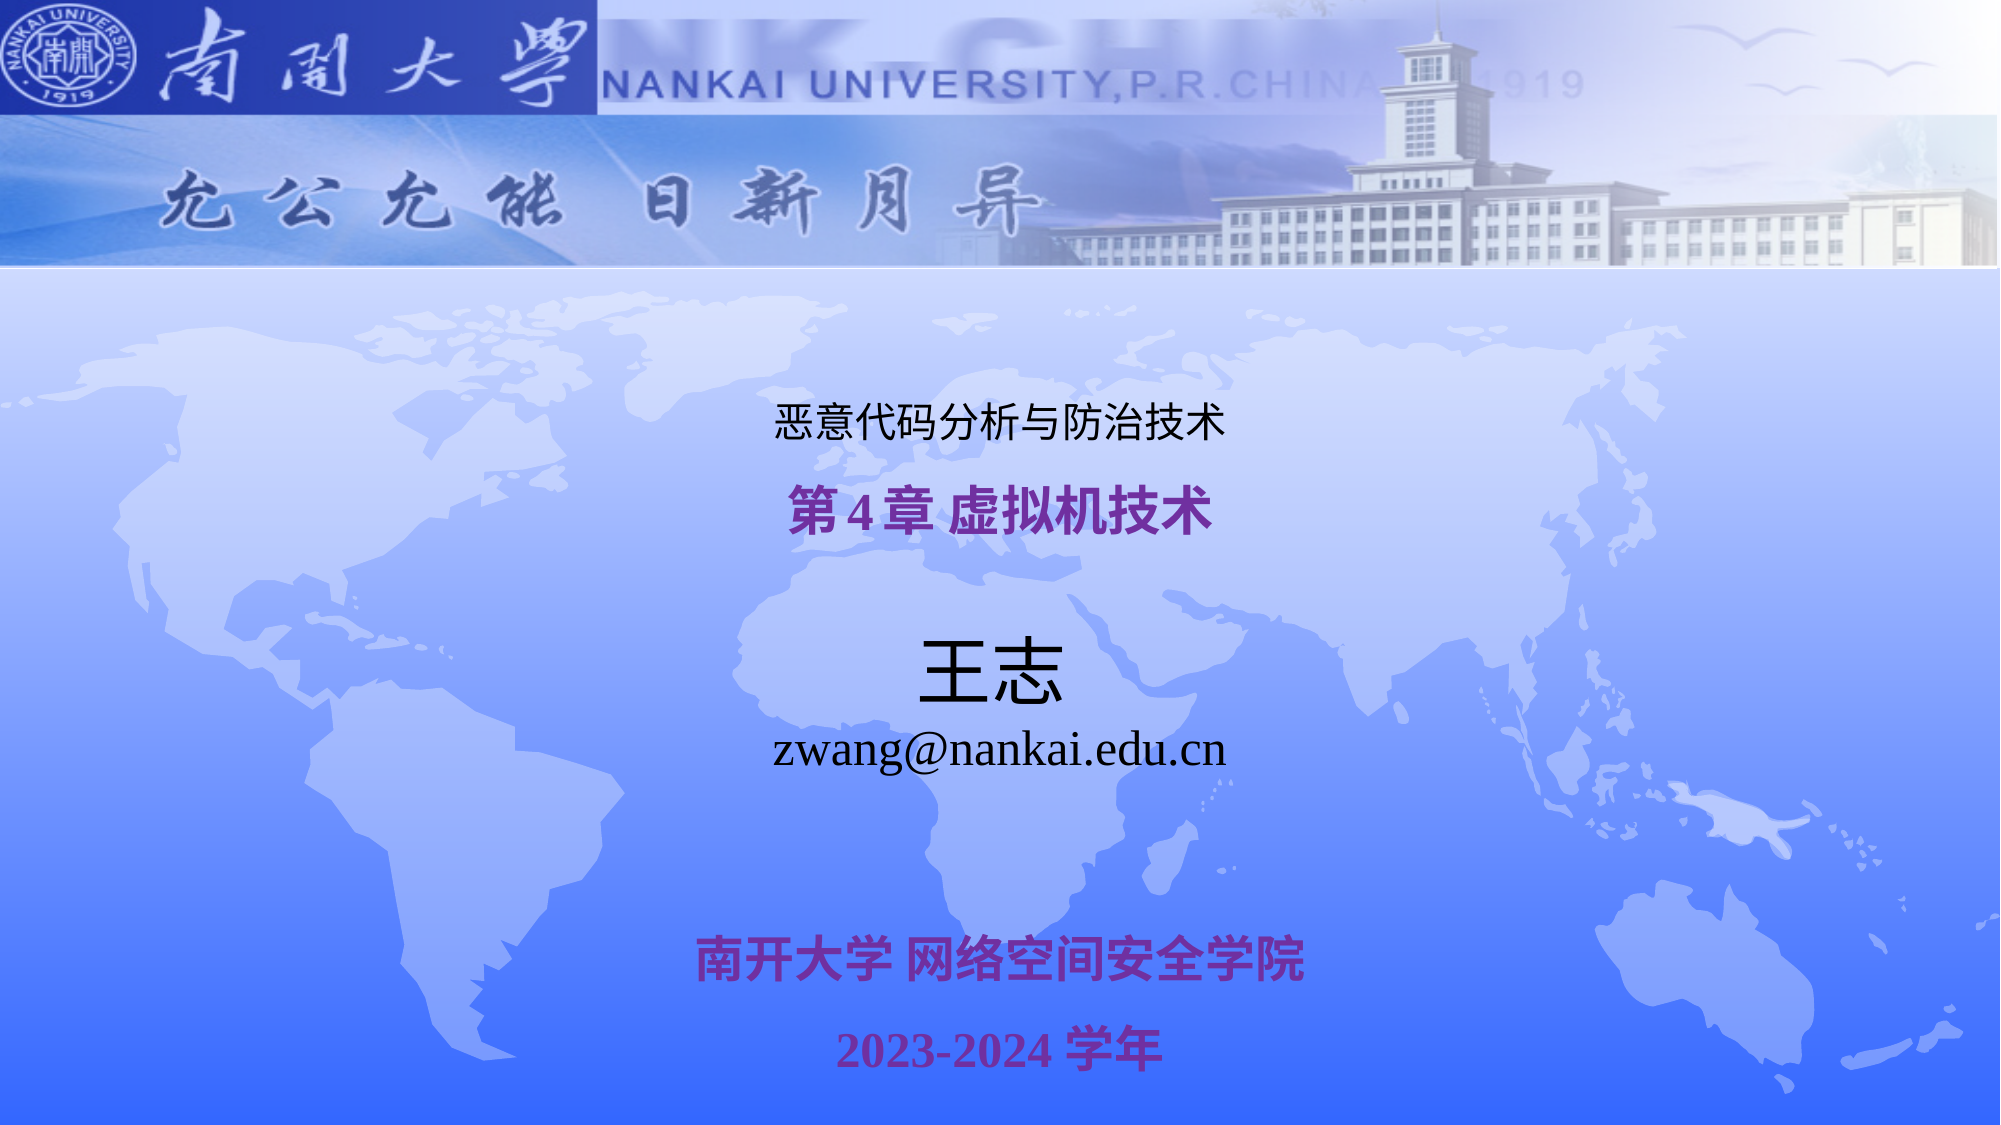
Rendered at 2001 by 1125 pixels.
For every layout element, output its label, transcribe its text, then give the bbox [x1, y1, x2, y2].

text_box 南开大学 网络空间安全学院 2023-2024学年 [0, 849, 2000, 1125]
title 恶意代码分析与防治技术 第4章 虚拟机技术 [0, 362, 2000, 551]
text_box Bridge [623, 0, 790, 268]
text_box 王志 zwang@nankai.edu.cn [0, 593, 2000, 807]
text_box D [408, 0, 594, 268]
